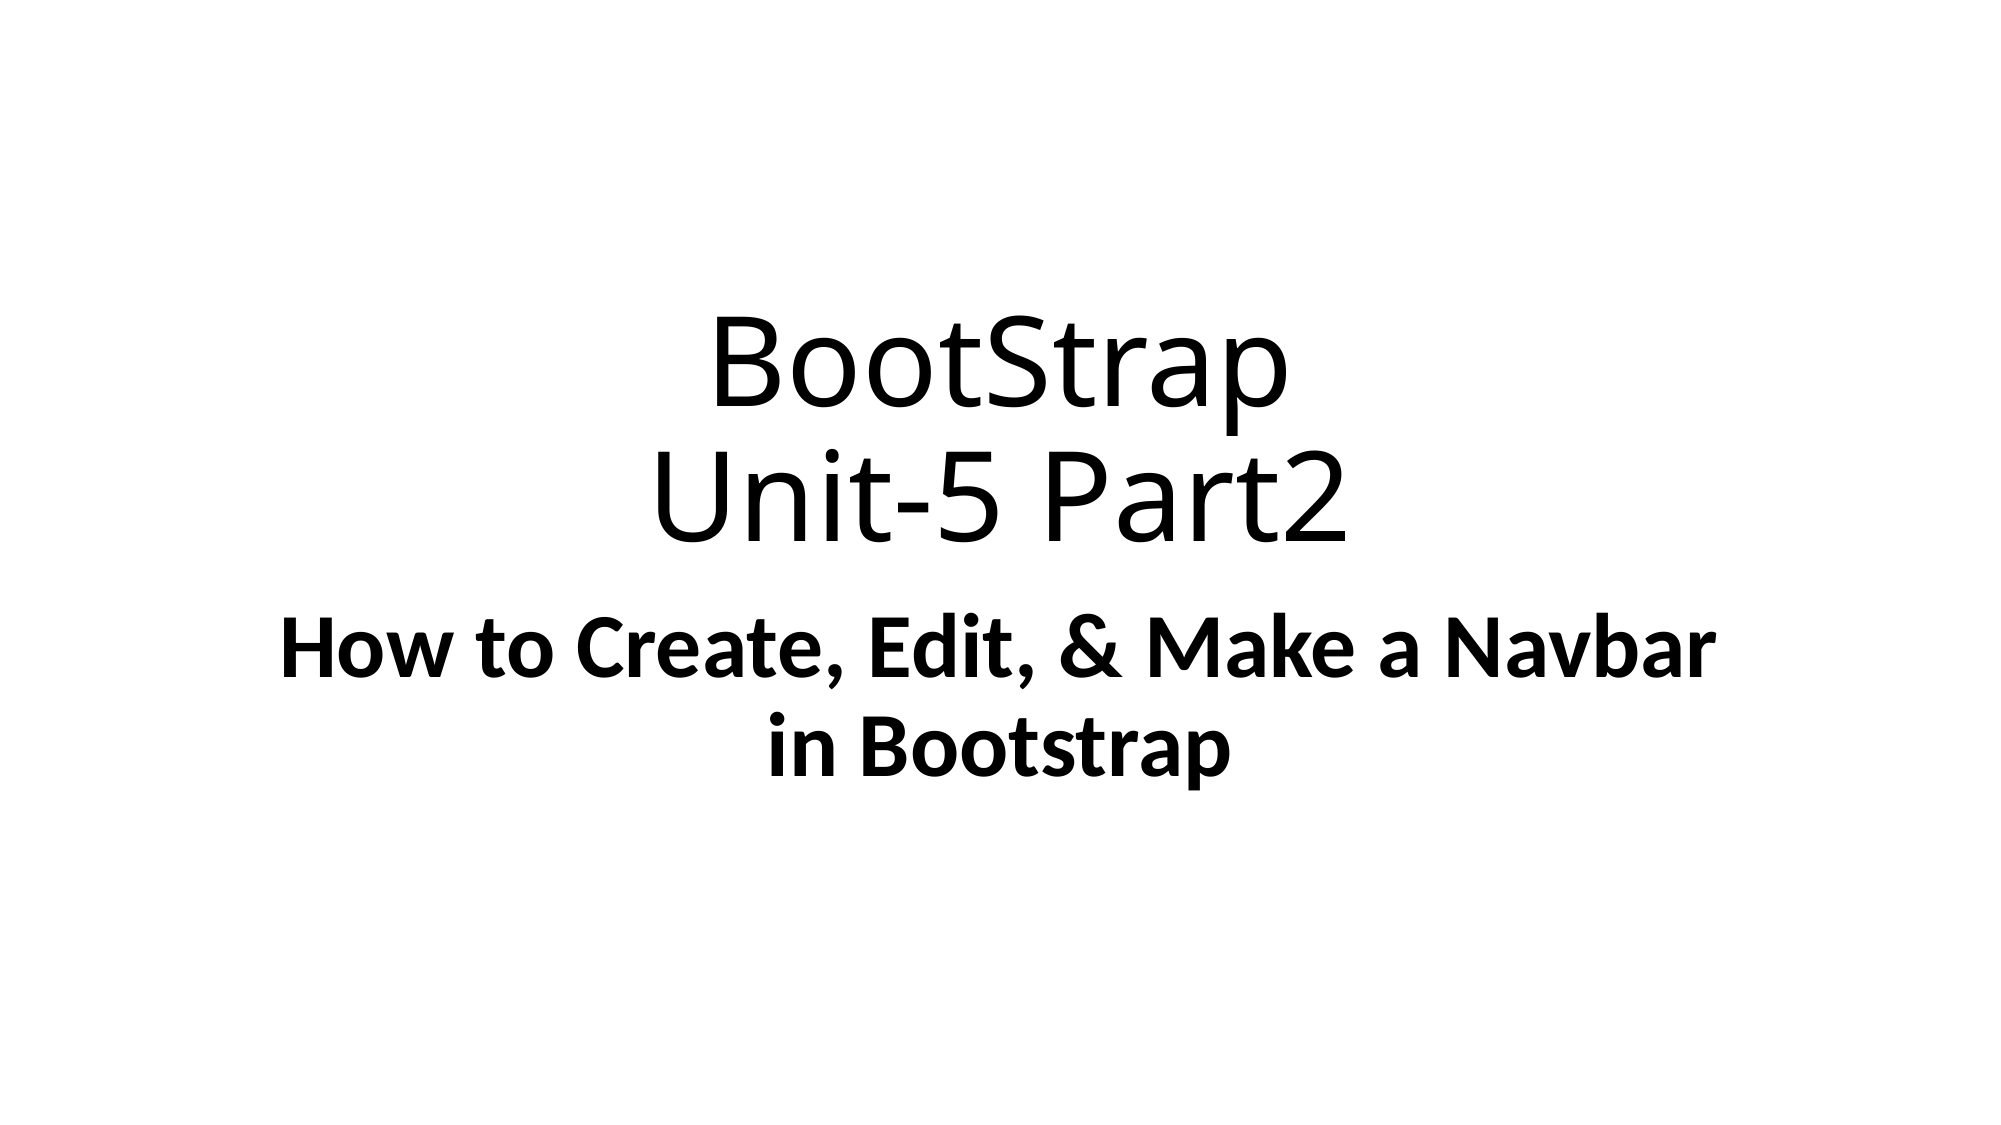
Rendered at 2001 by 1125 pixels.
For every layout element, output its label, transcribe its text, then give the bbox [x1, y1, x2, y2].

subtitle How to Create, Edit, & Make a Navbar in Bootstrap [249, 590, 1750, 863]
title BootStrap Unit-5 Part2 [249, 184, 1750, 576]
